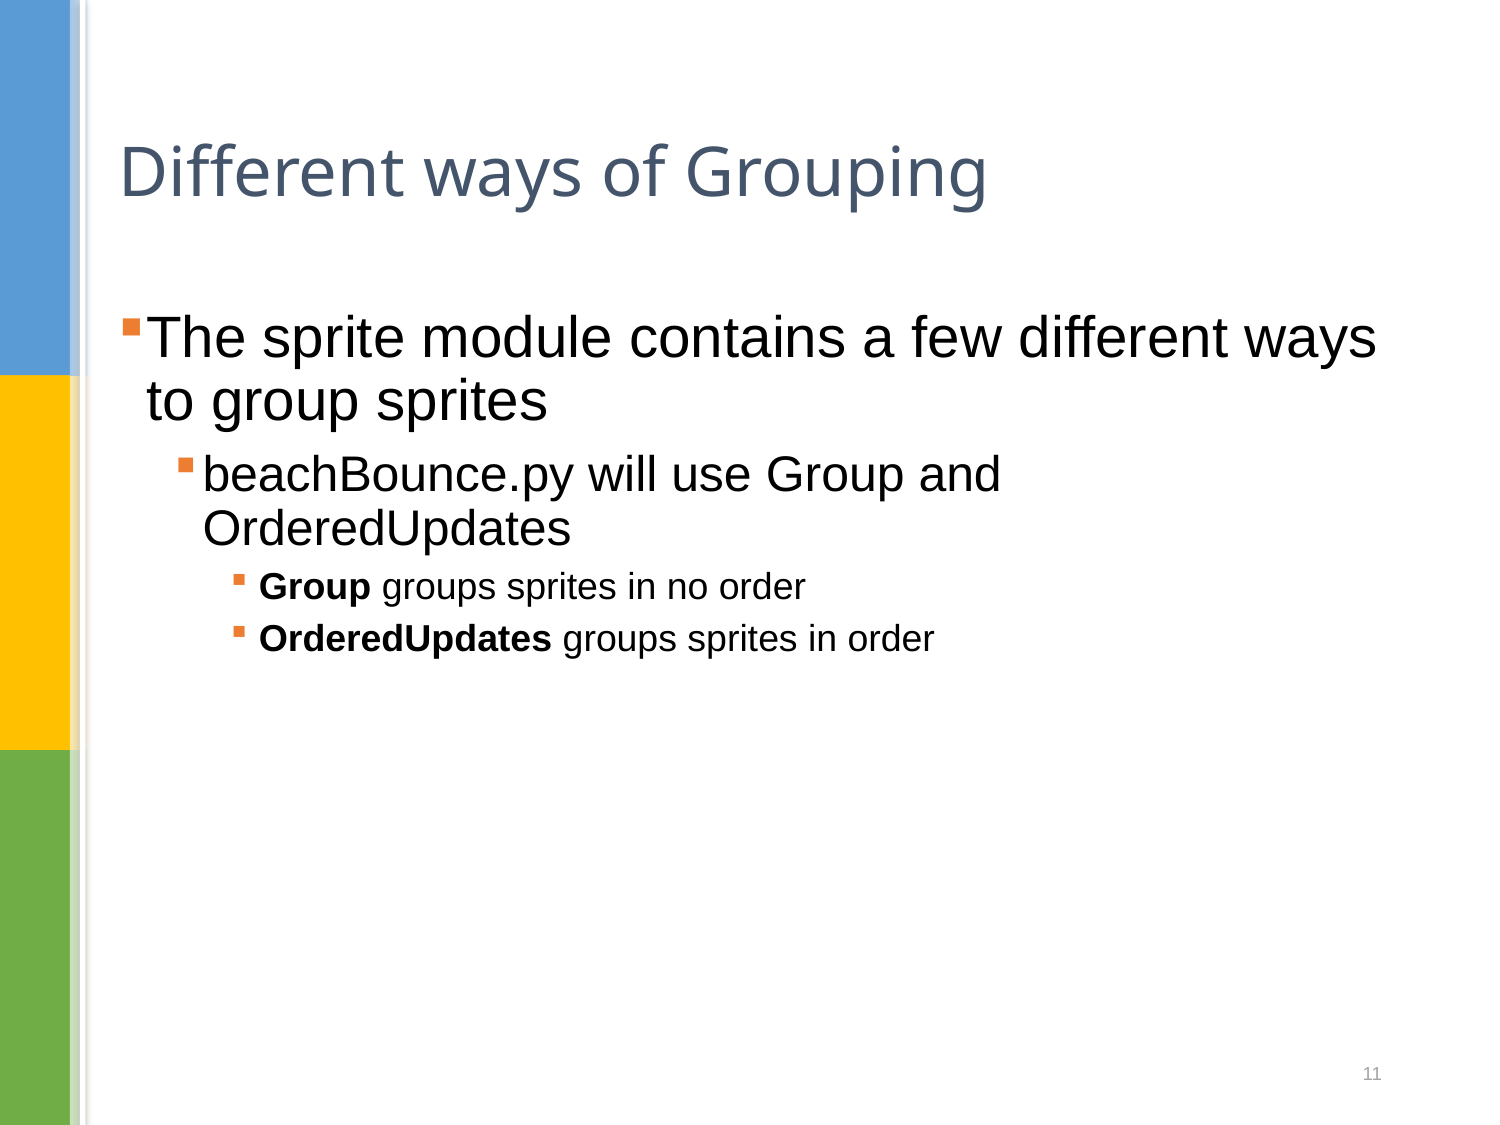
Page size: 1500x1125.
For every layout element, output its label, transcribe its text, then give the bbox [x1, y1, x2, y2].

slide_number 11 [993, 1042, 1397, 1103]
list The sprite module contains a few different ways to group sprites beachBounce.py will use Group and OrderedUpdates Group groups sprites in no order OrderedUpdates groups sprites in order [103, 299, 1397, 1014]
title Different ways of Grouping [103, 59, 1397, 278]
